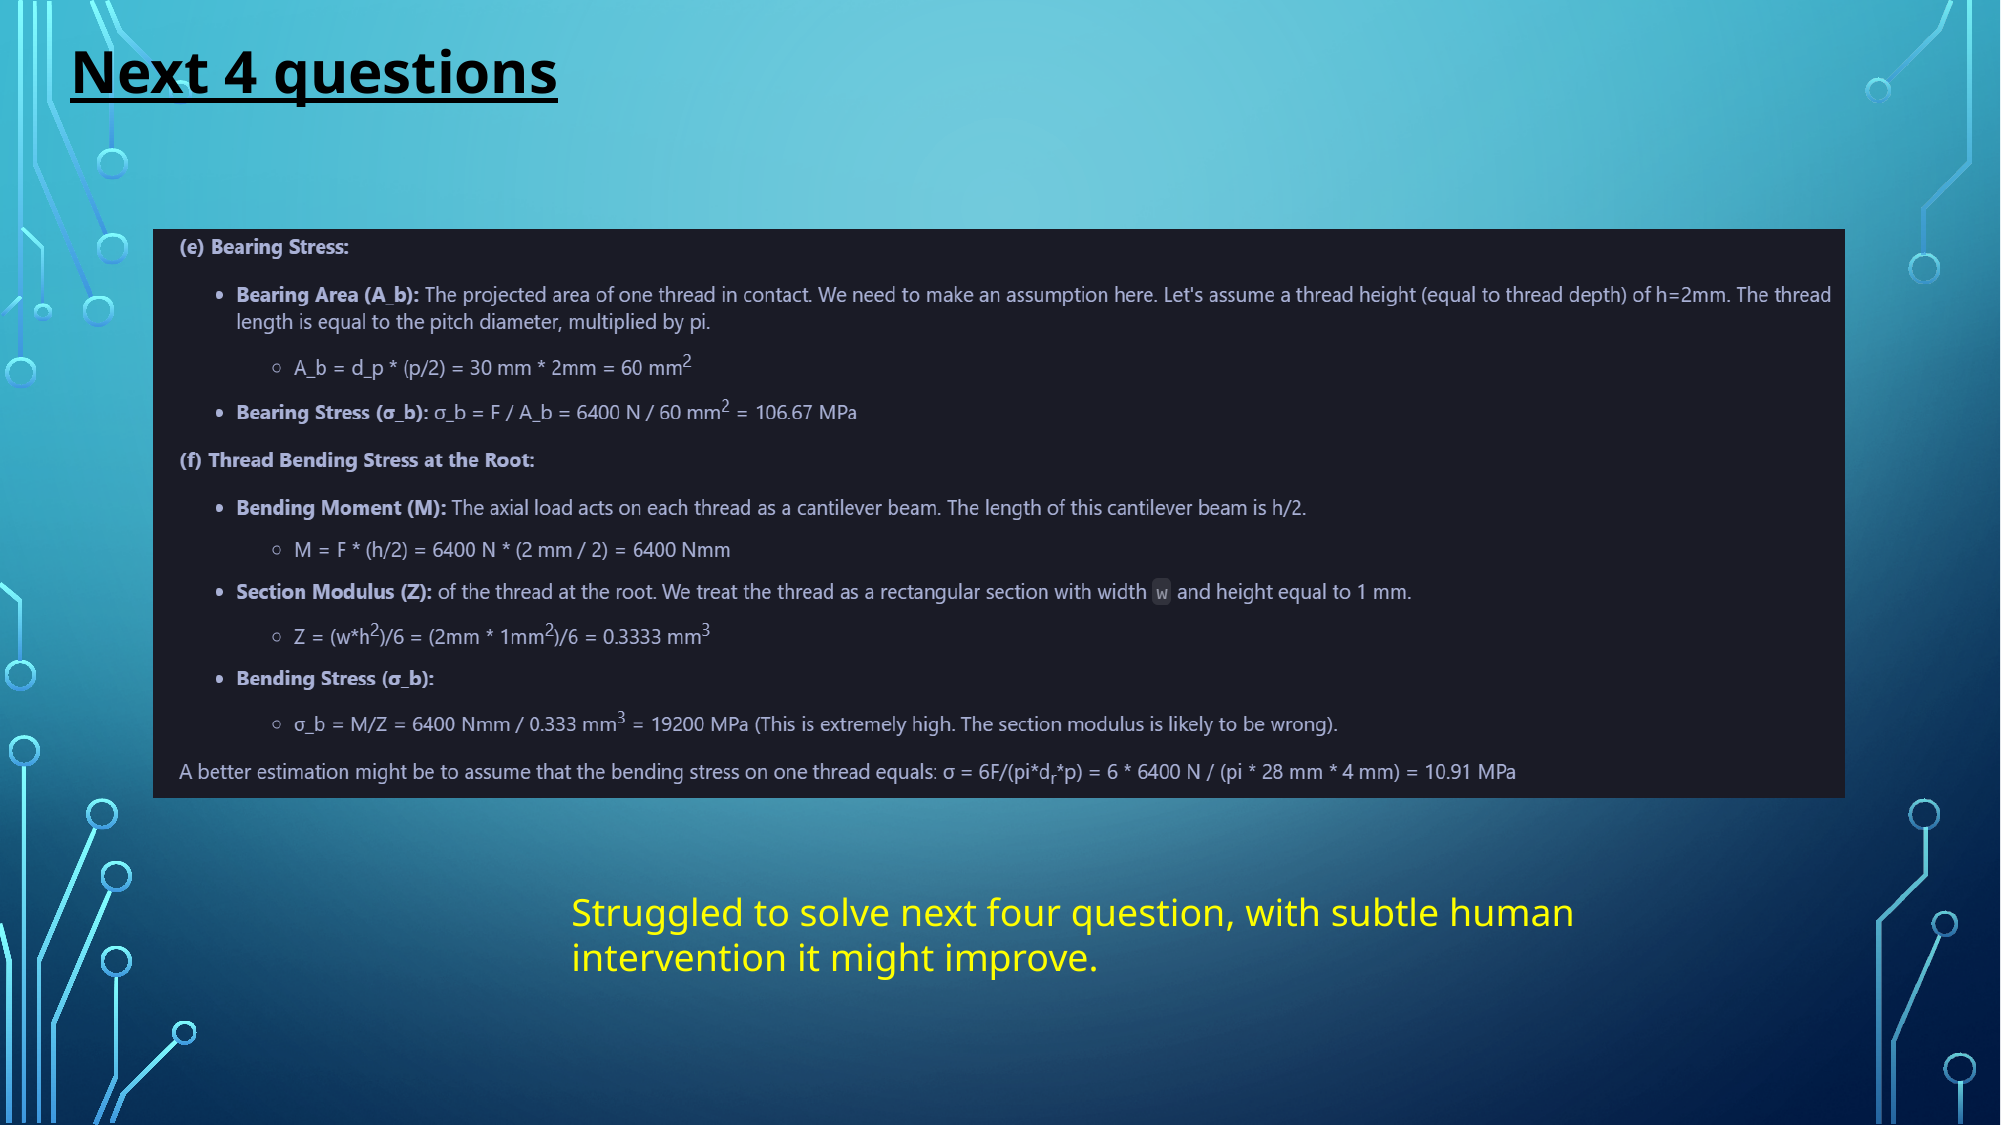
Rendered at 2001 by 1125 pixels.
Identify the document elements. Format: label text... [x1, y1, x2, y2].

text_box Struggled to solve next four question, with subtle human intervention it might improve. [556, 881, 1749, 987]
picture [152, 229, 1846, 798]
text_box Next 4 questions [55, 28, 1674, 113]
